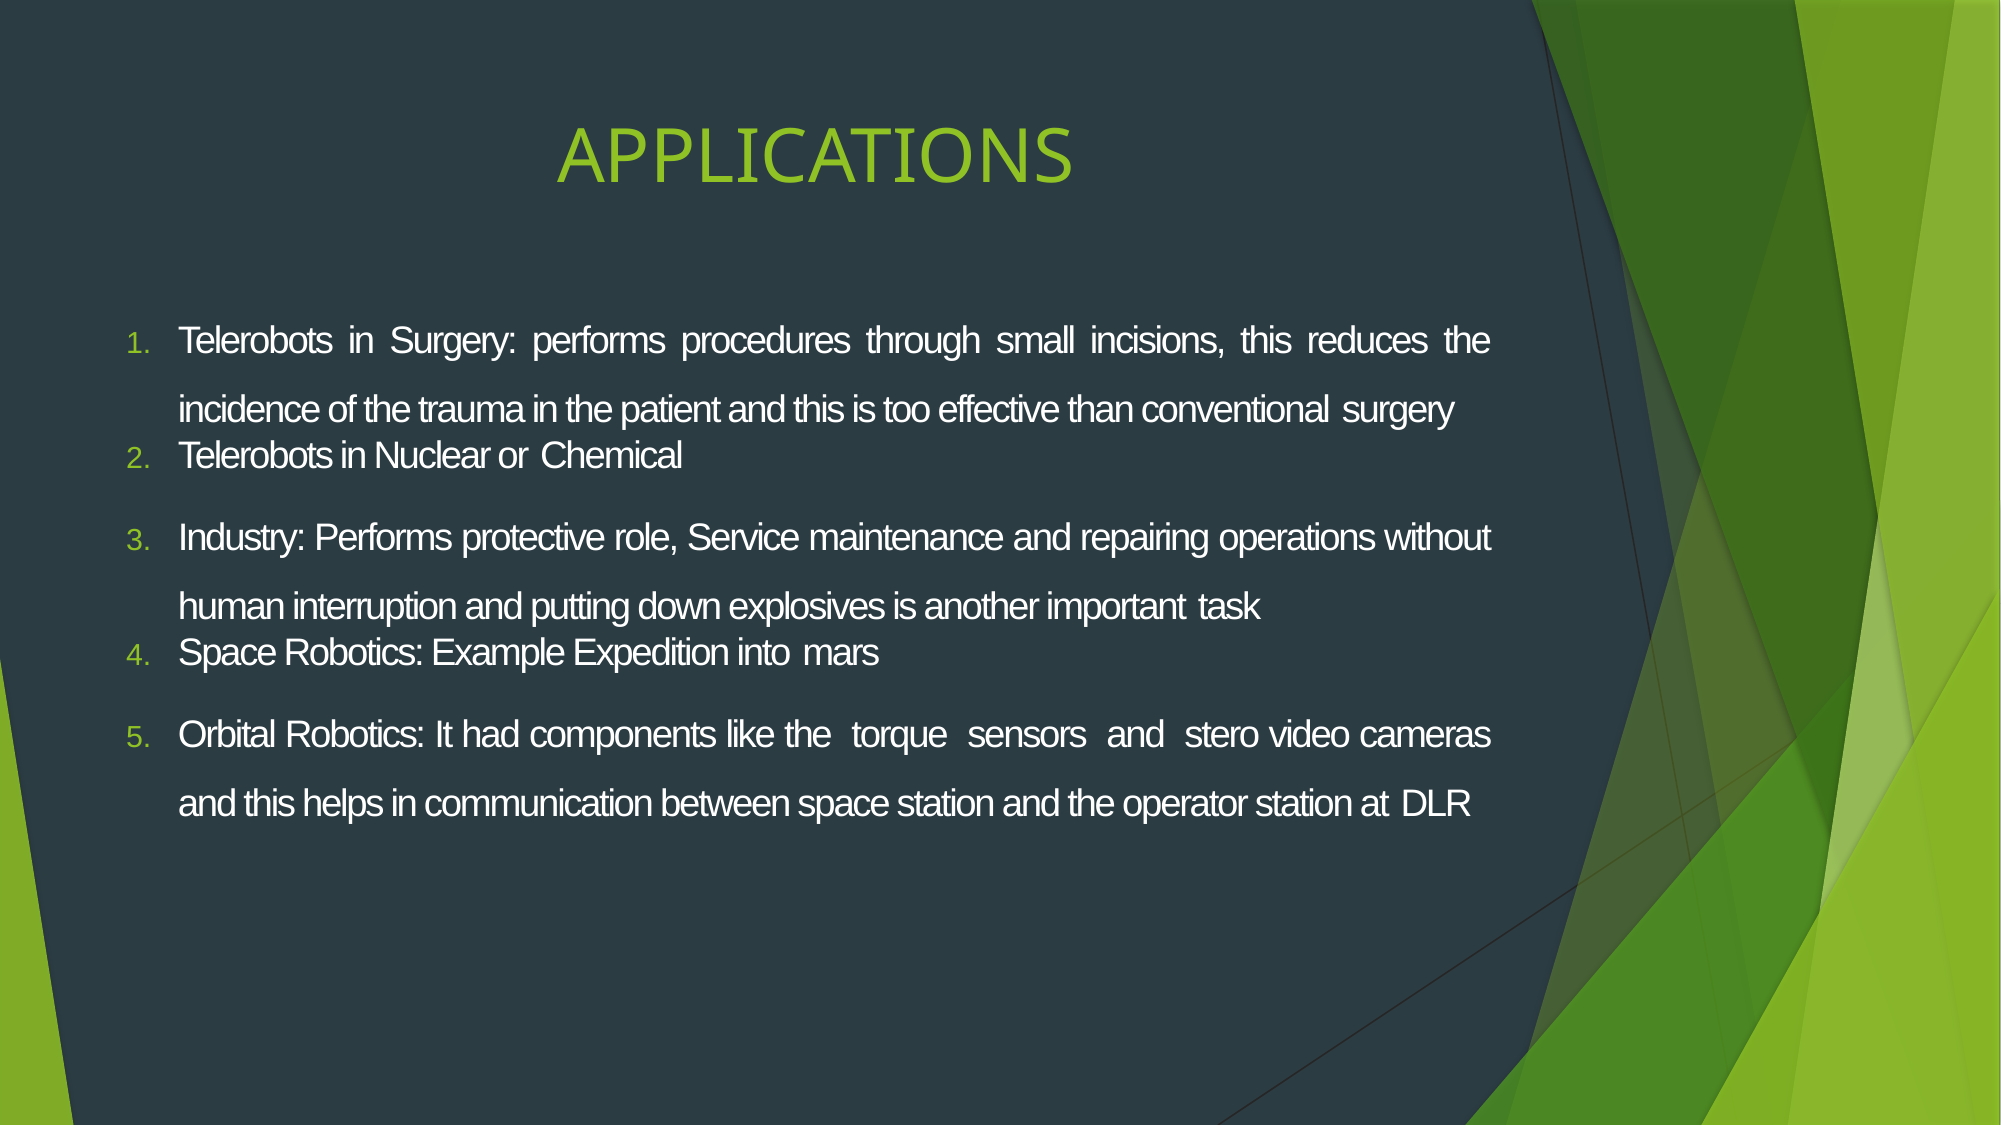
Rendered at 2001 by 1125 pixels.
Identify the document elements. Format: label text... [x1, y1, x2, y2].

list Telerobots in Surgery: performs procedures through small incisions, this reduces the incidence of the trauma in the patient and this is too effective than conventional surgery Telerobots in Nuclear or Chemical Industry: Performs protective role, Service maintenance and repairing operations without human interruption and putting down explosives is another important task Space Robotics: Example Expedition into mars Orbital Robotics: It had components like the torque sensors and stero video cameras and this helps in communication between space station and the operator station at DLR [111, 284, 1522, 991]
title APPLICATIONS [111, 99, 1522, 284]
